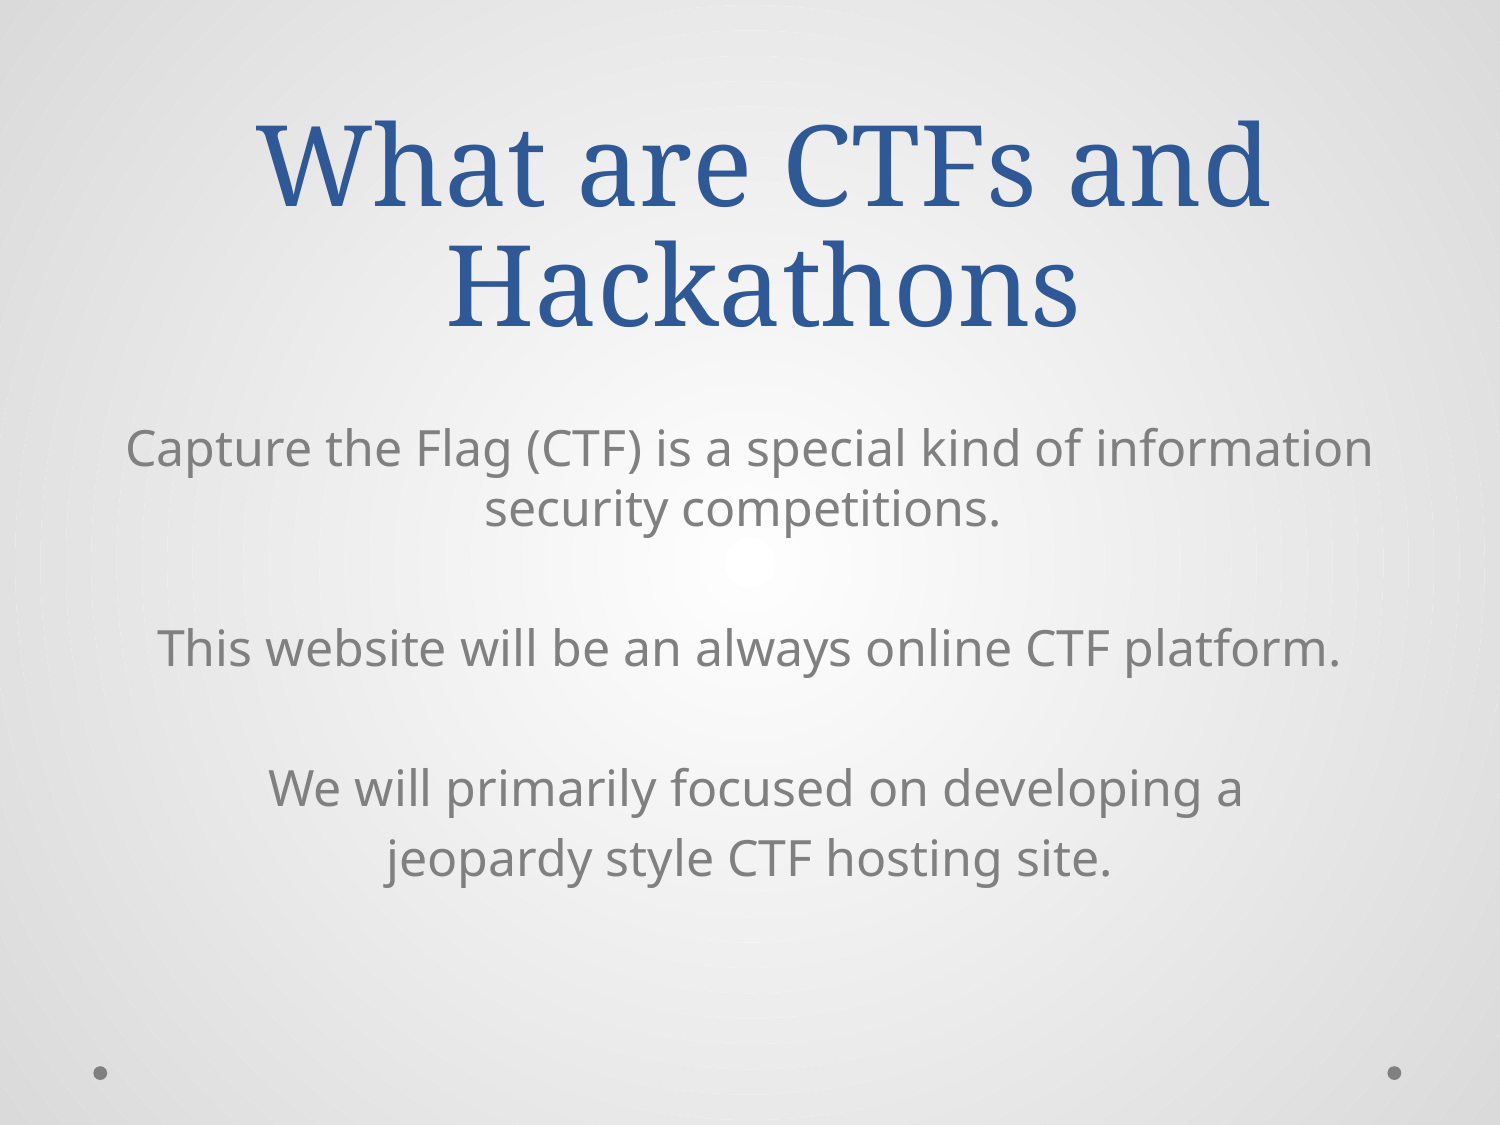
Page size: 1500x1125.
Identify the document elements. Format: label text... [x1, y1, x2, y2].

list Capture the Flag (CTF) is a special kind of information security competitions. This website will be an always online CTF platform. We will primarily focused on developing a jeopardy style CTF hosting site. [75, 408, 1425, 1005]
title What are CTFs and Hackathons [88, 66, 1439, 357]
